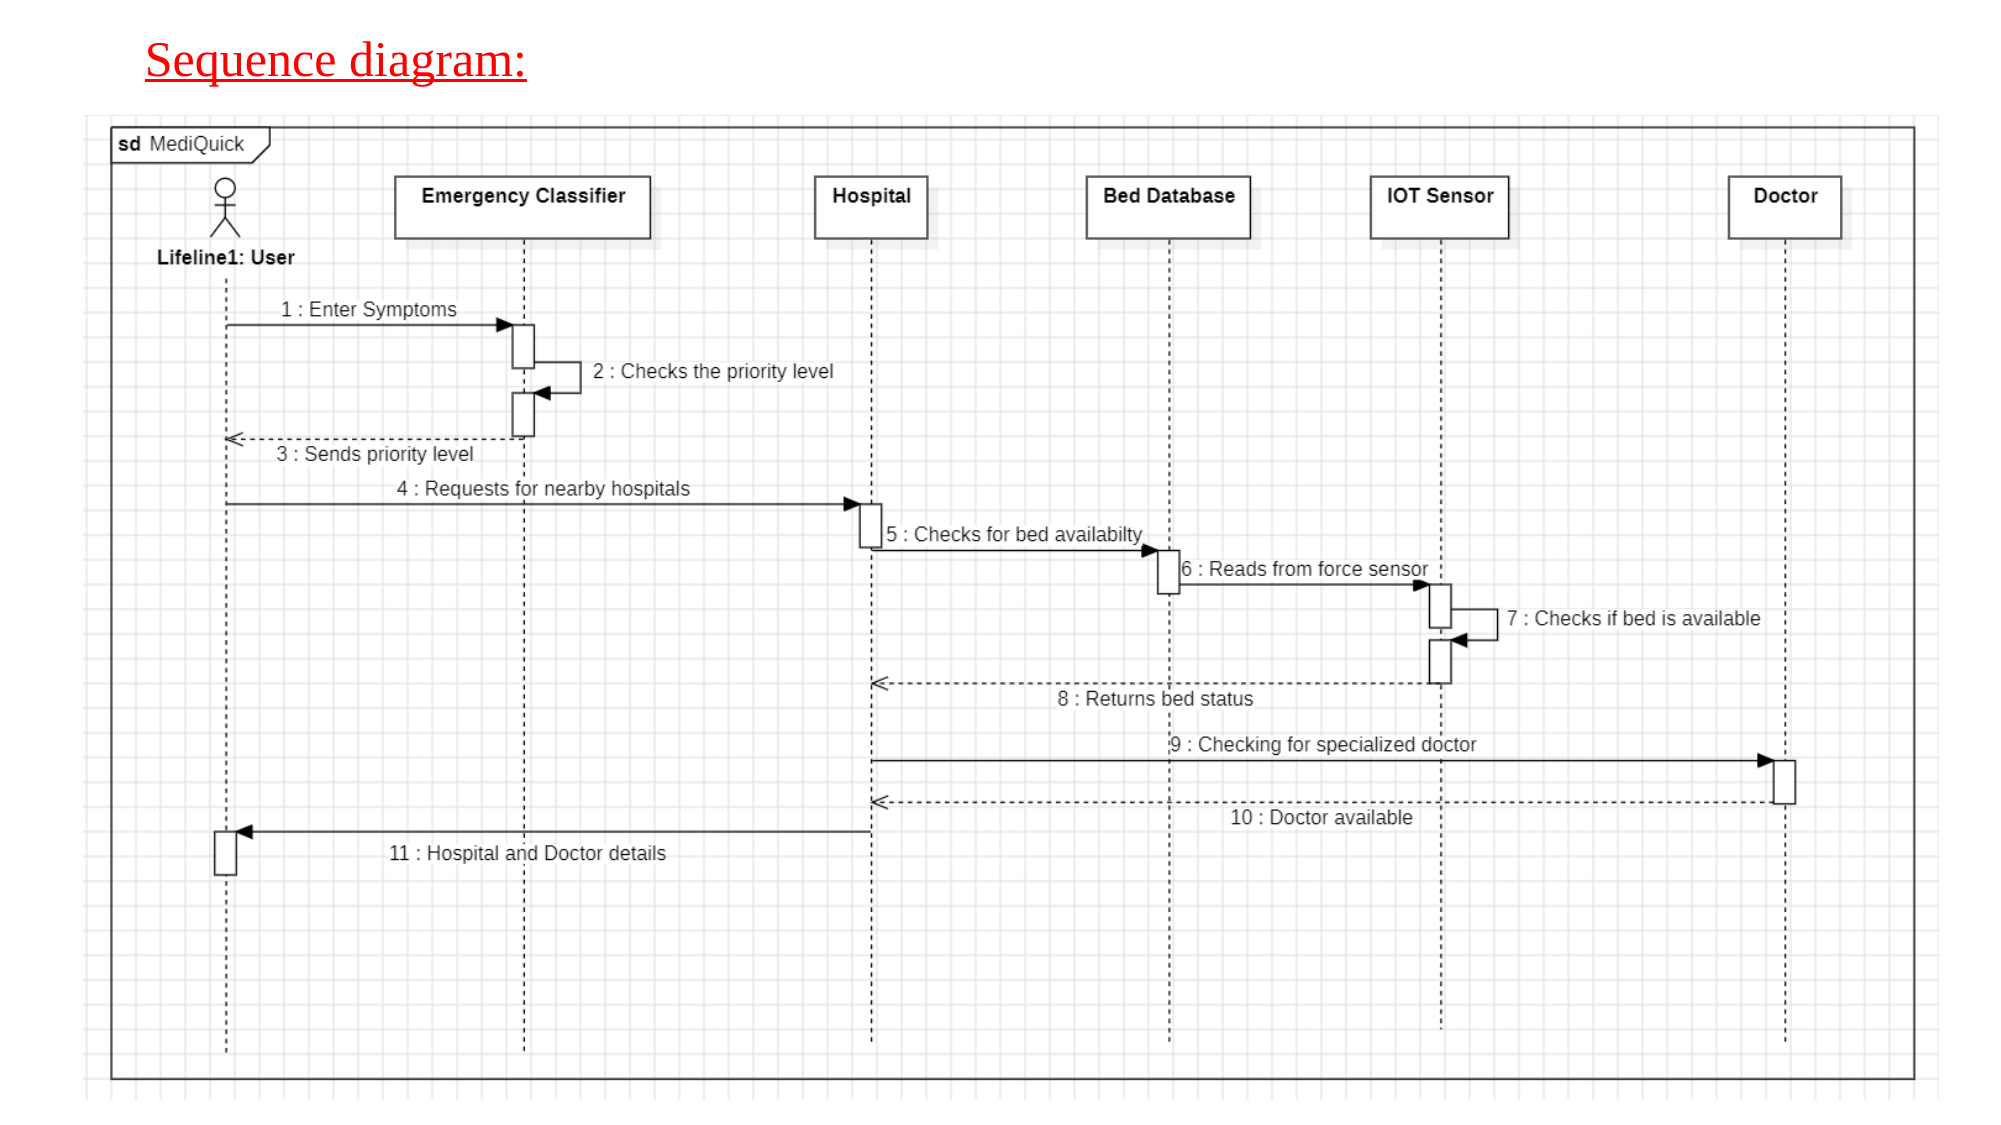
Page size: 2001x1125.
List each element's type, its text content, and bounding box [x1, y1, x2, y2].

list Sequence diagram: [129, 25, 1855, 115]
picture [83, 115, 1939, 1100]
